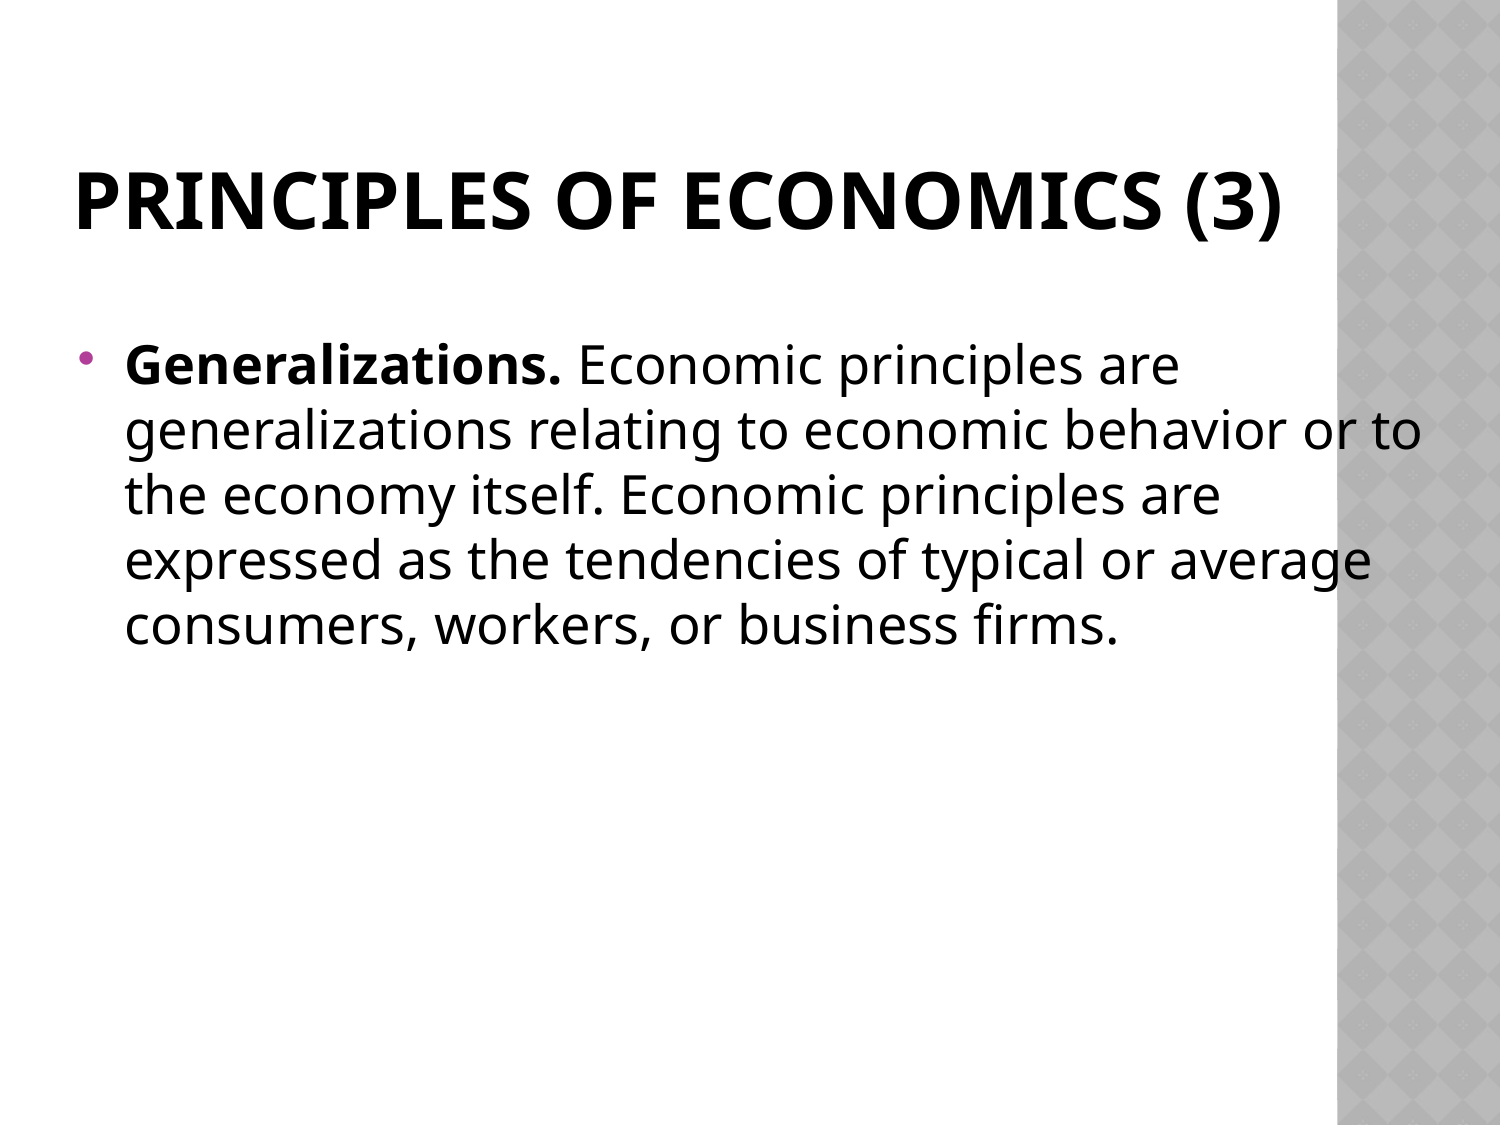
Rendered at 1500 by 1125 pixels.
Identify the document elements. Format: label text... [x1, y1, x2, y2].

title Principles of Economics (3) [64, 147, 1471, 245]
list Generalizations. Economic principles are generalizations relating to economic behavior or to the economy itself. Economic principles are expressed as the tendencies of typical or average consumers, workers, or business firms. [64, 245, 1471, 1035]
